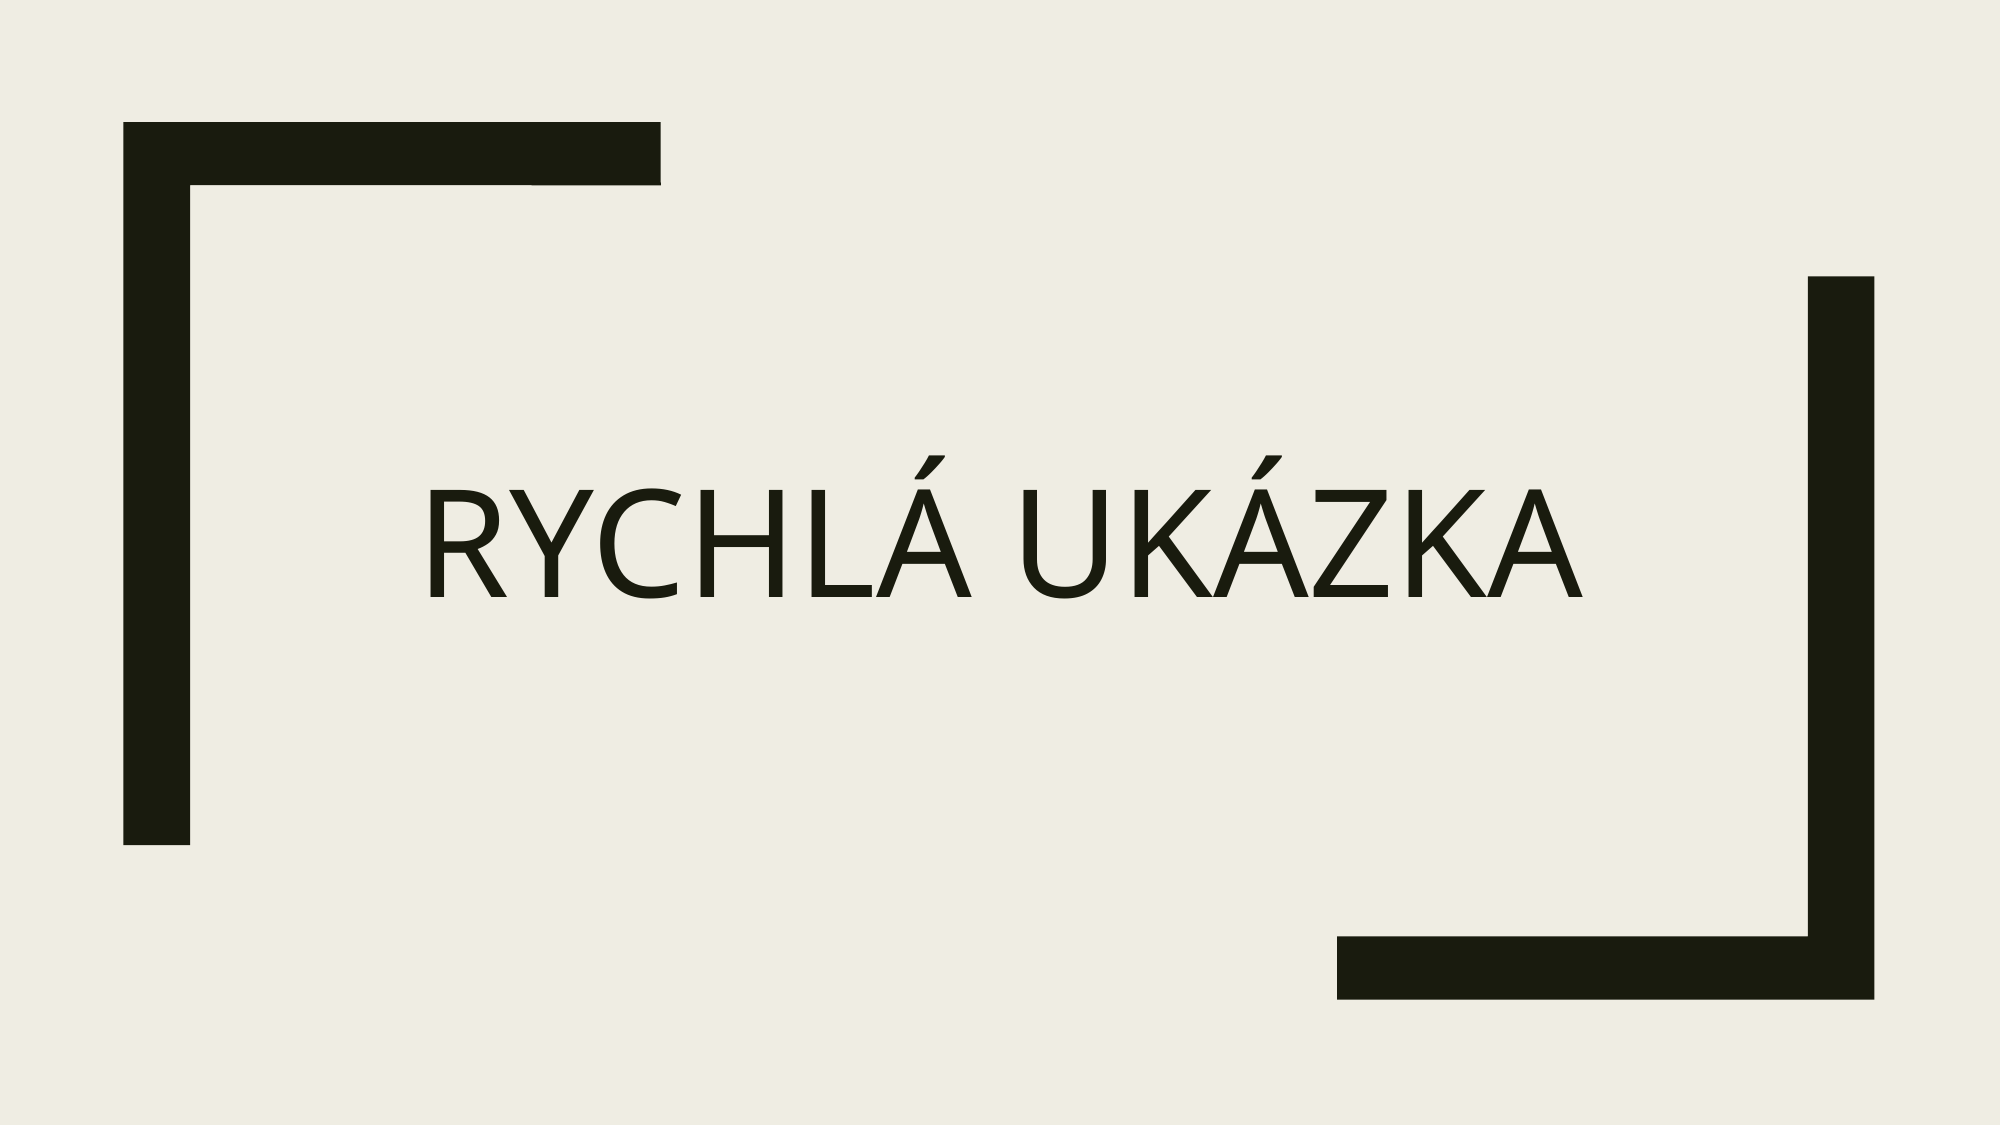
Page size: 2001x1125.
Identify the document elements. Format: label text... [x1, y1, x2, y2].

title Rychlá ukázka [314, 293, 1686, 638]
